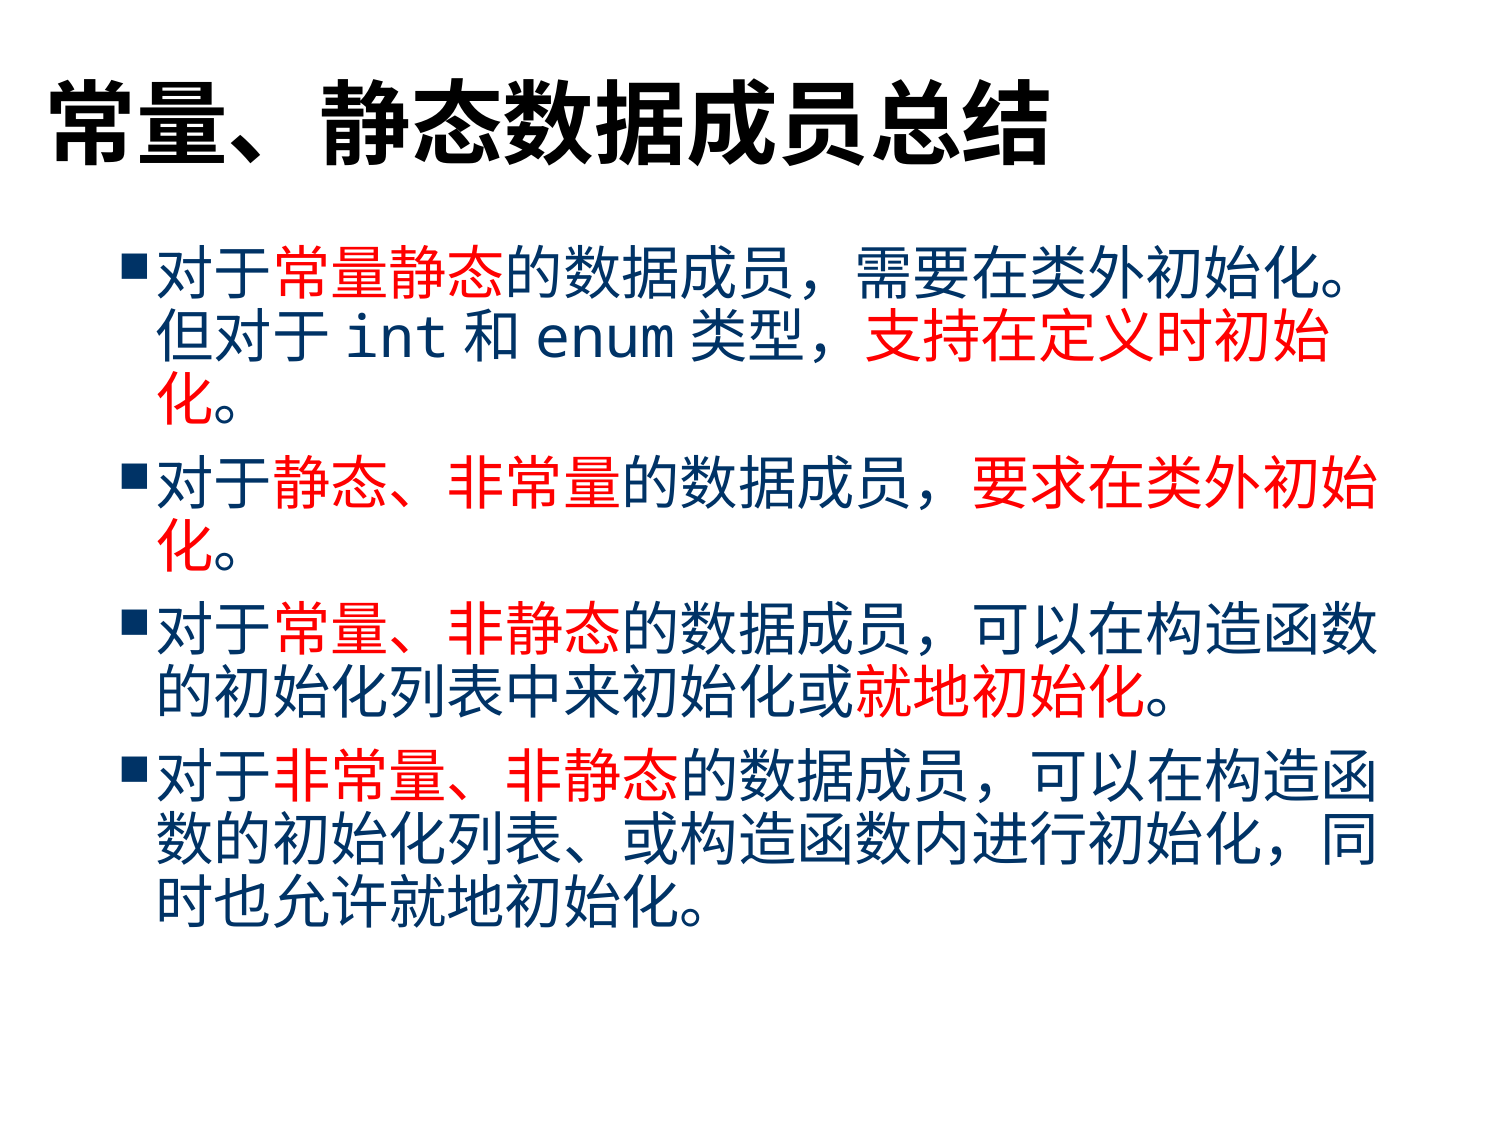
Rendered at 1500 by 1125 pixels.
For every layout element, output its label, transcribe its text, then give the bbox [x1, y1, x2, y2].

list 对于常量静态的数据成员，需要在类外初始化。但对于int和enum类型，支持在定义时初始化。 对于静态、非常量的数据成员，要求在类外初始化。 对于常量、非静态的数据成员，可以在构造函数的初始化列表中来初始化或就地初始化。 对于非常量、非静态的数据成员，可以在构造函数的初始化列表、或构造函数内进行初始化，同时也允许就地初始化。 [103, 236, 1424, 1047]
title 常量、静态数据成员总结 [29, 19, 1324, 237]
